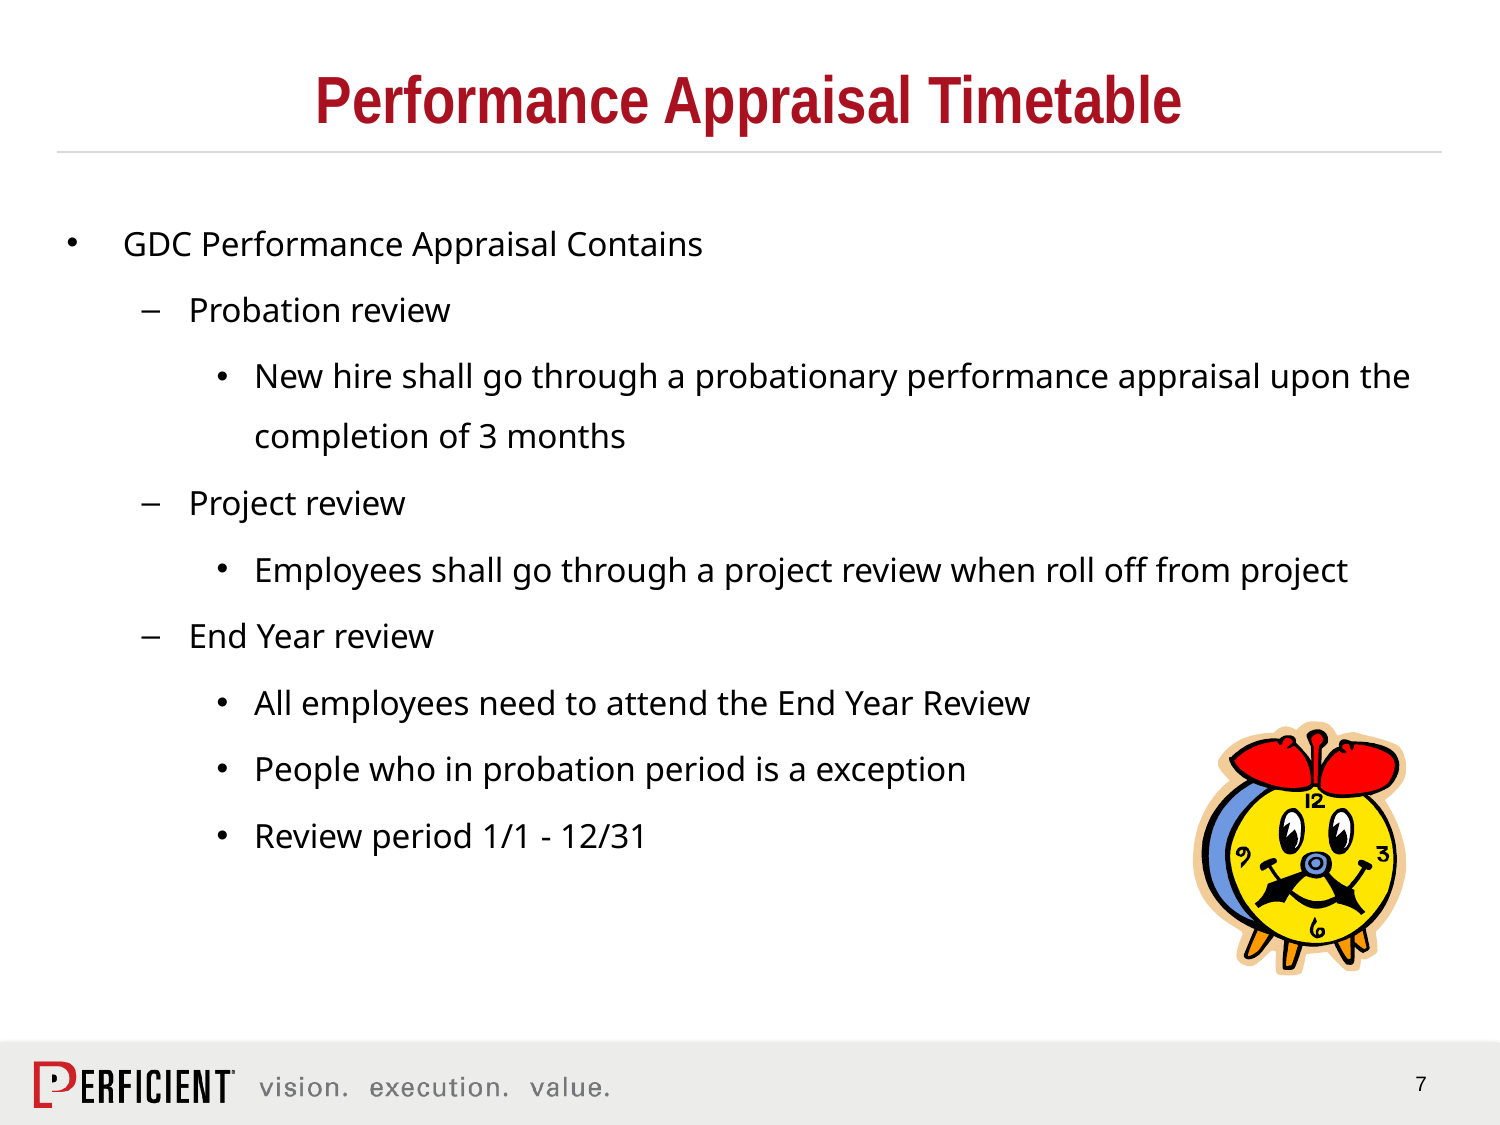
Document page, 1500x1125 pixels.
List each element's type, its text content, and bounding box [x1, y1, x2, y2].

title Performance Appraisal Timetable [0, 49, 1500, 152]
picture [1191, 717, 1411, 980]
picture [27, 1055, 614, 1113]
text_box GDC Performance Appraisal Contains Probation review New hire shall go through a probationary performance appraisal upon the completion of 3 months Project review Employees shall go through a project review when roll off from project End Year review All employees need to attend the End Year Review People who in probation period is a exception Review period 1/1 - 12/31 [51, 195, 1449, 965]
